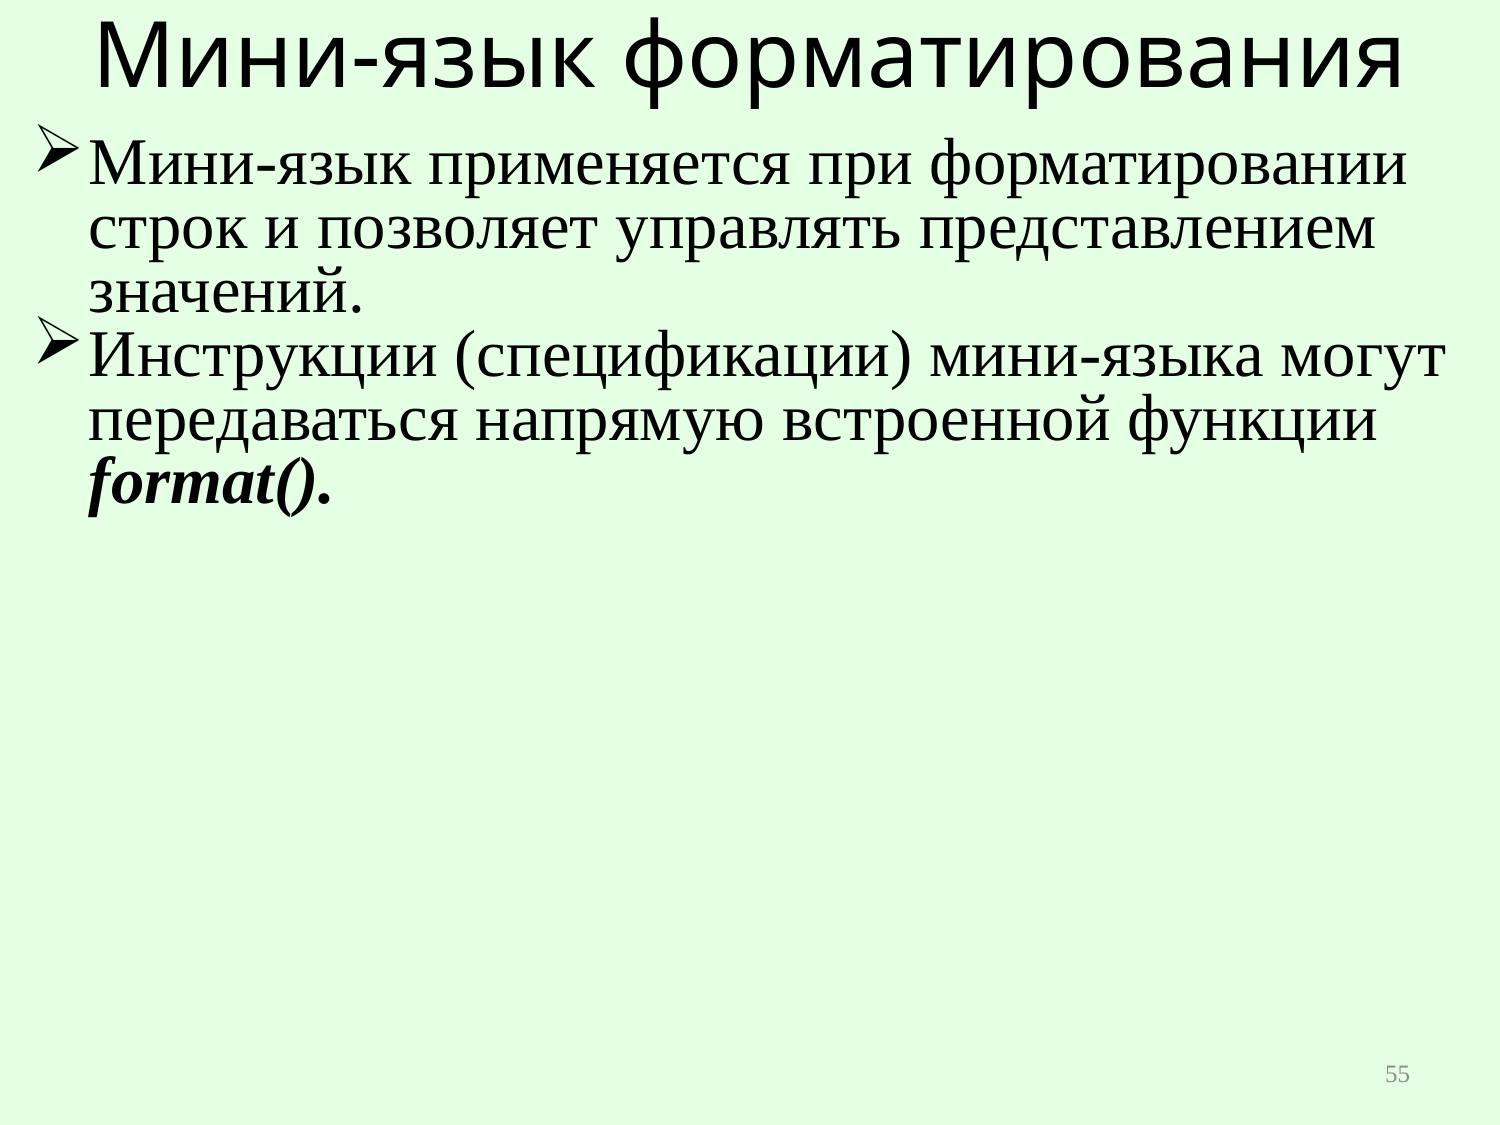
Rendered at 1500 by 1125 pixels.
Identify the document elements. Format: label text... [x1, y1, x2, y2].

slide_number 55 [1074, 1042, 1425, 1103]
title Мини-язык форматирования [17, 0, 1483, 102]
list Мини-язык применяется при форматировании строк и позволяет управлять представлением значений. Инструкции (спецификации) мини-языка могут передаваться напрямую встроенной функции format(). [17, 125, 1483, 1035]
